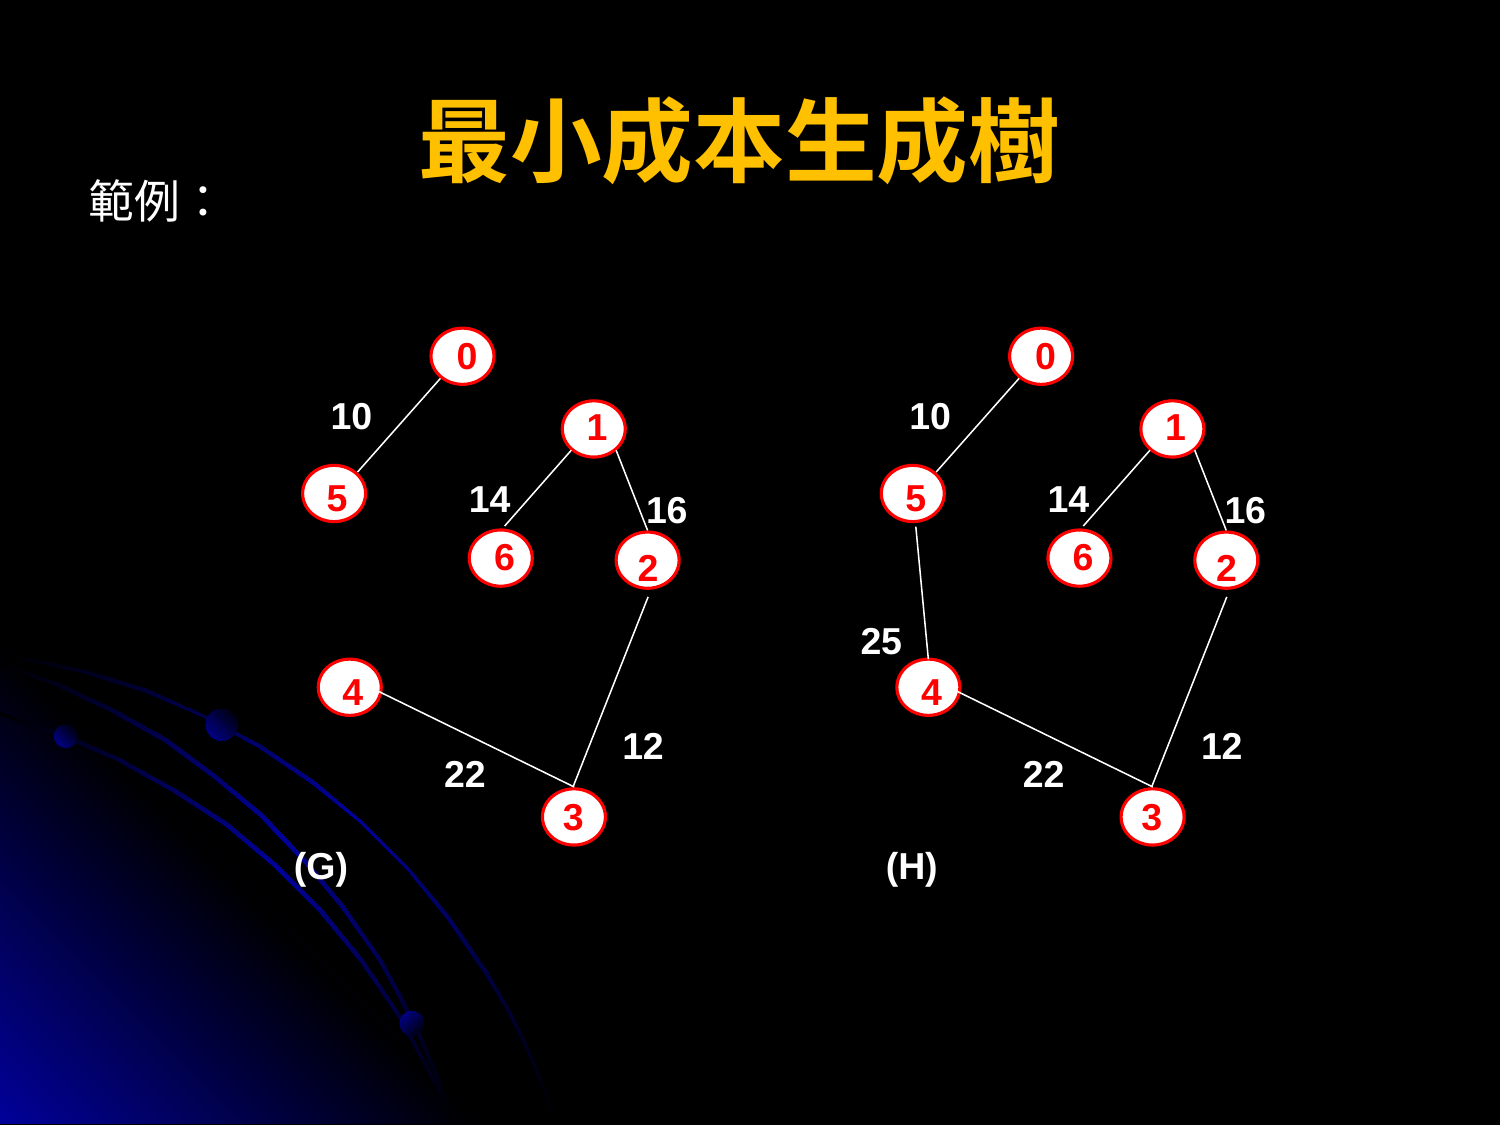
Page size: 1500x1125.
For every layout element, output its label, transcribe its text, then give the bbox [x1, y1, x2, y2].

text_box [845, 325, 1282, 847]
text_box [302, 325, 703, 847]
title 最小成本生成樹 [75, 45, 1425, 233]
text_box (G) [279, 834, 364, 895]
text_box 範例： [73, 160, 253, 236]
text_box (H) [871, 847, 953, 895]
